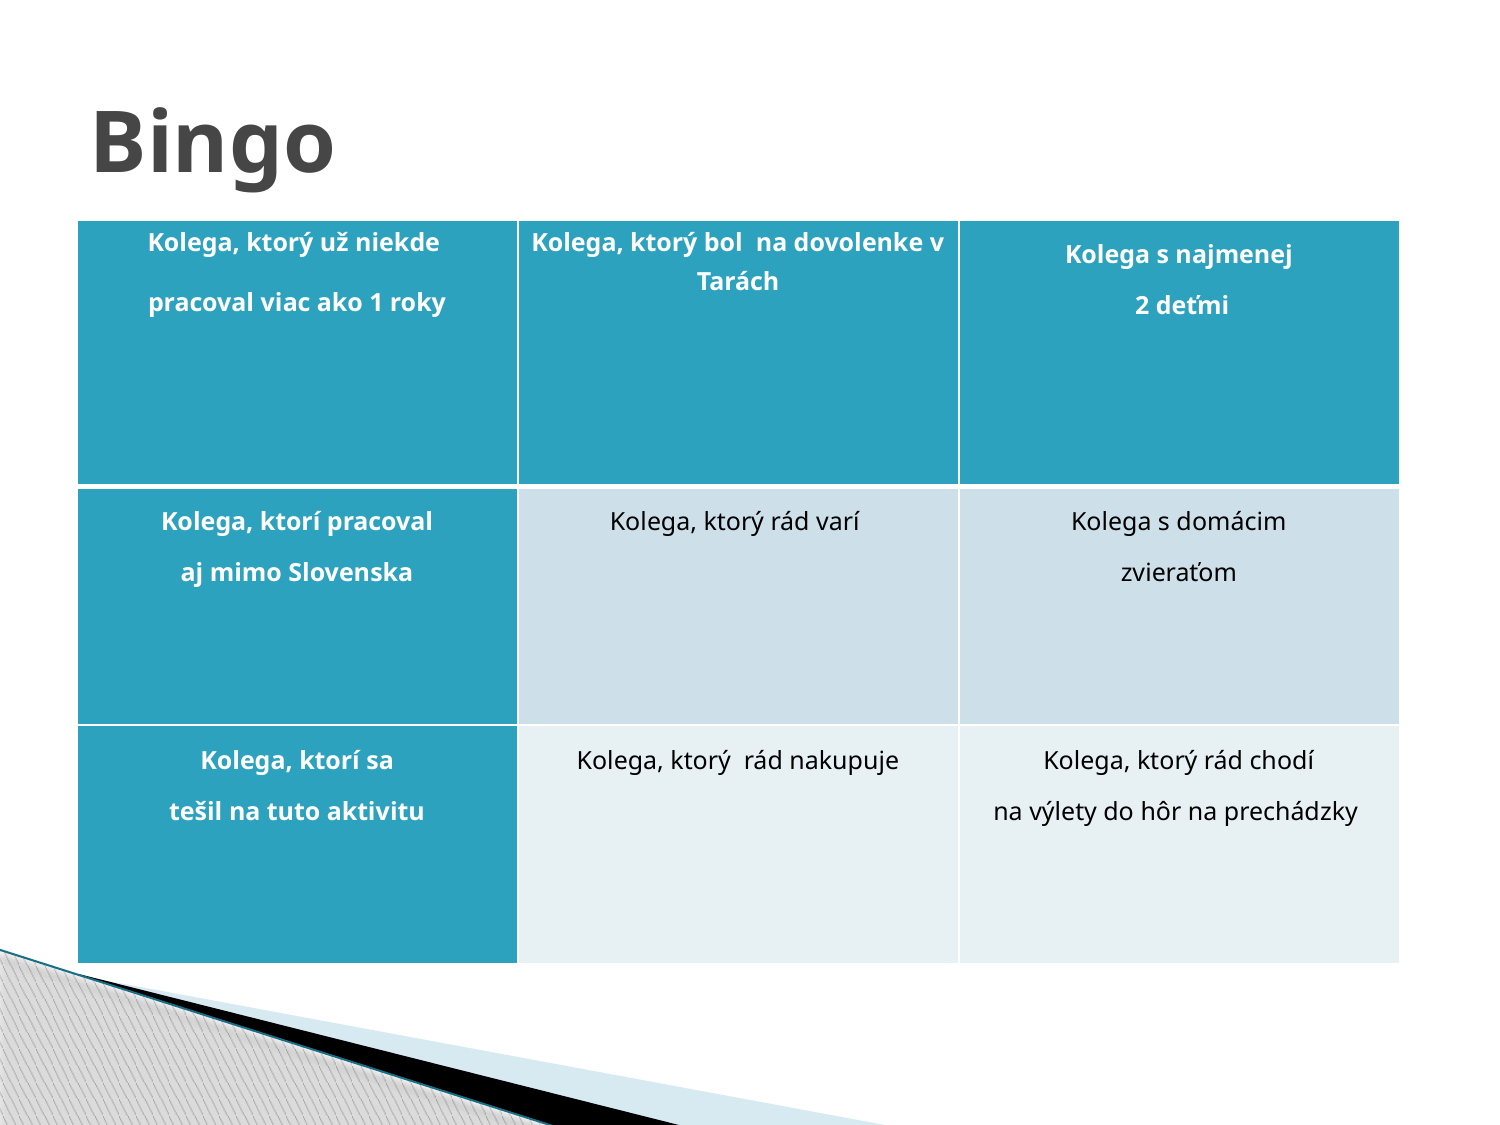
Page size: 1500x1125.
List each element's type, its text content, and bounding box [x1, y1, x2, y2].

table_header Kolega, ktorý už niekde pracoval viac ako 1 roky [78, 233, 517, 484]
table_header Kolega s najmenej 2 deťmi [960, 233, 1399, 484]
table_cell Kolega s domácim zvieraťom [960, 489, 1399, 724]
table_cell Kolega, ktorý rád chodí na výlety do hôr na prechádzky [960, 726, 1399, 963]
title Bingo [75, 45, 1425, 233]
table_cell Kolega, ktorí sa tešil na tuto aktivitu [78, 726, 517, 963]
table_cell Kolega, ktorý rád varí [519, 489, 958, 724]
table_header Kolega, ktorý bol na dovolenke v Tarách [519, 233, 958, 484]
table_cell Kolega, ktorý rád nakupuje [519, 726, 958, 963]
table_cell Kolega, ktorí pracoval aj mimo Slovenska [78, 489, 517, 724]
